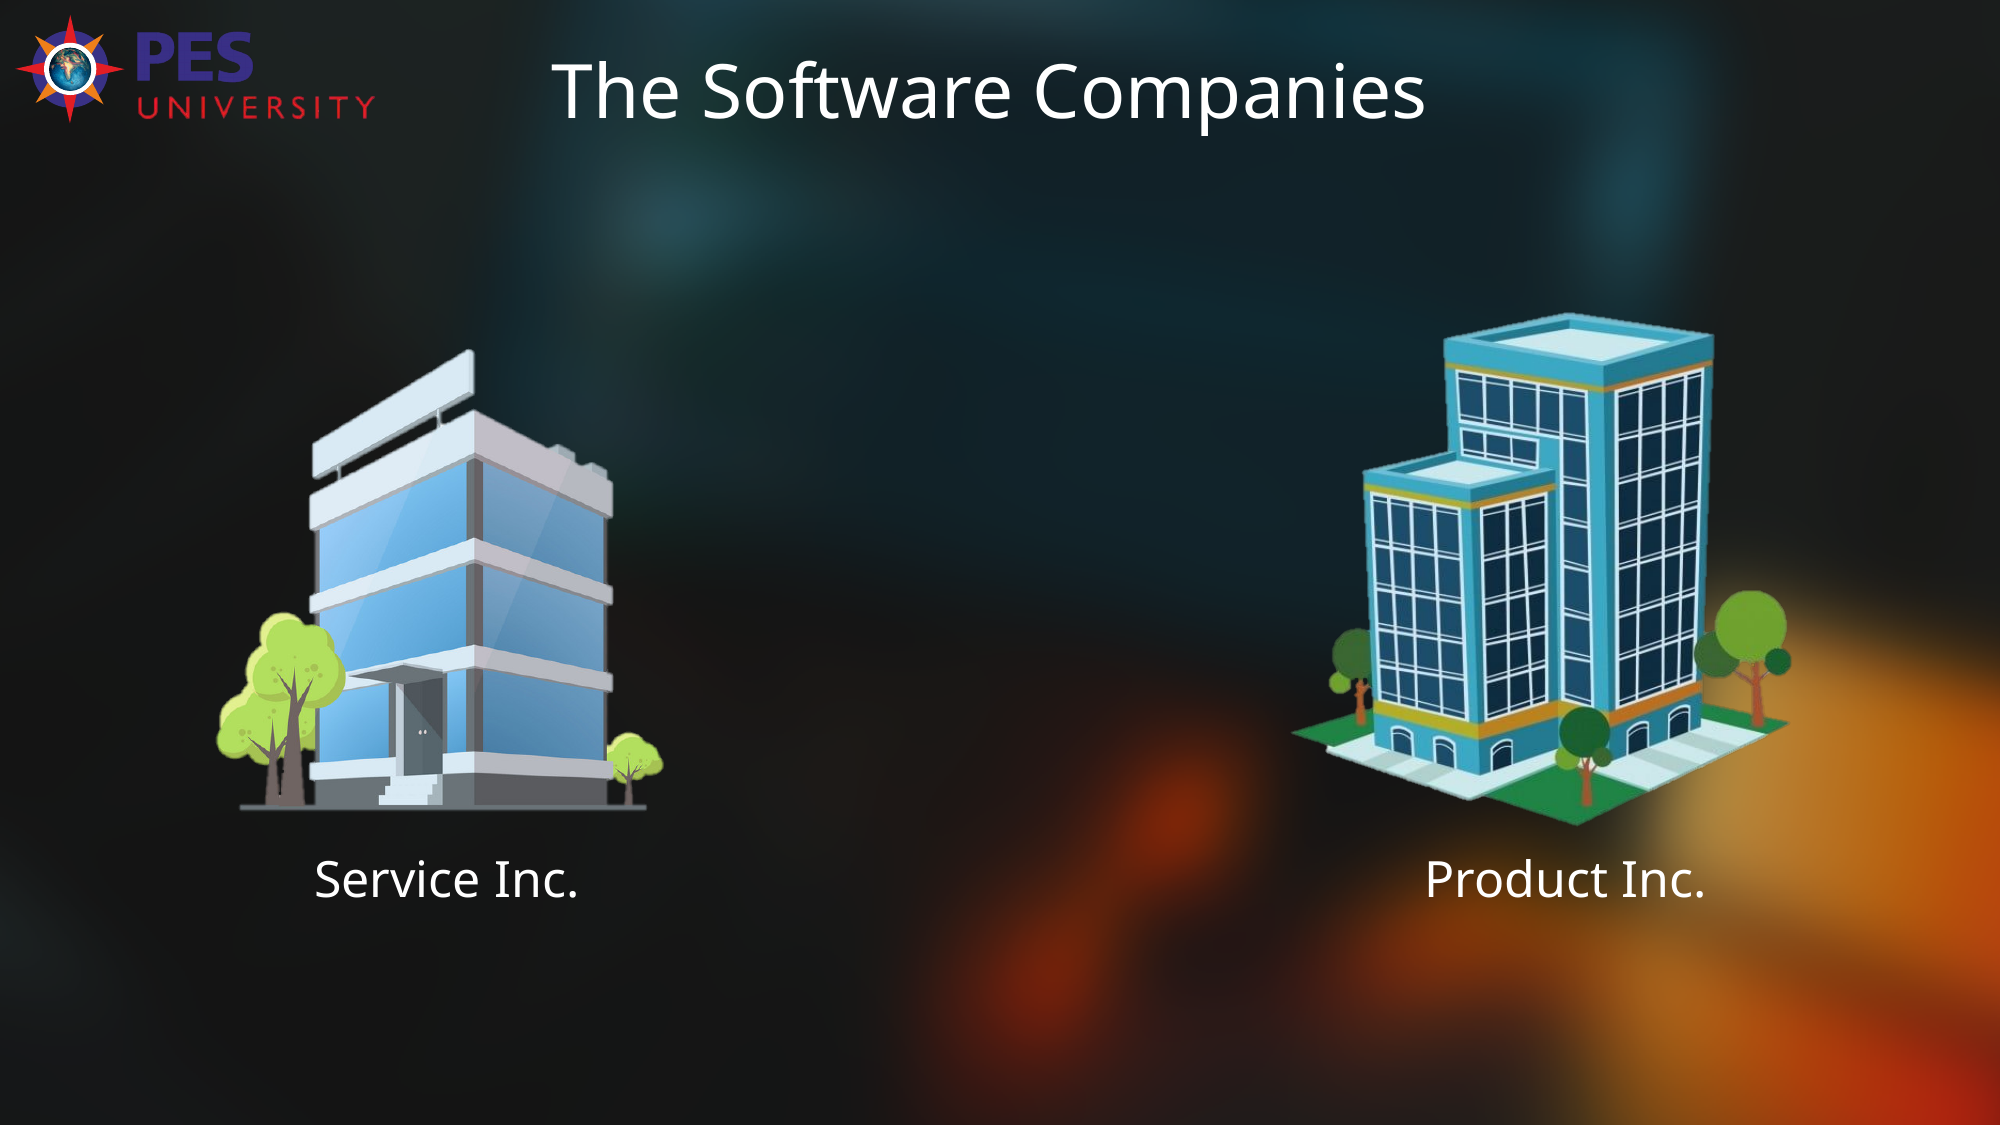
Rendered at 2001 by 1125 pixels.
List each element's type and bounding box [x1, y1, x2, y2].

text_box [15, 14, 392, 126]
picture [0, 0, 2000, 1125]
